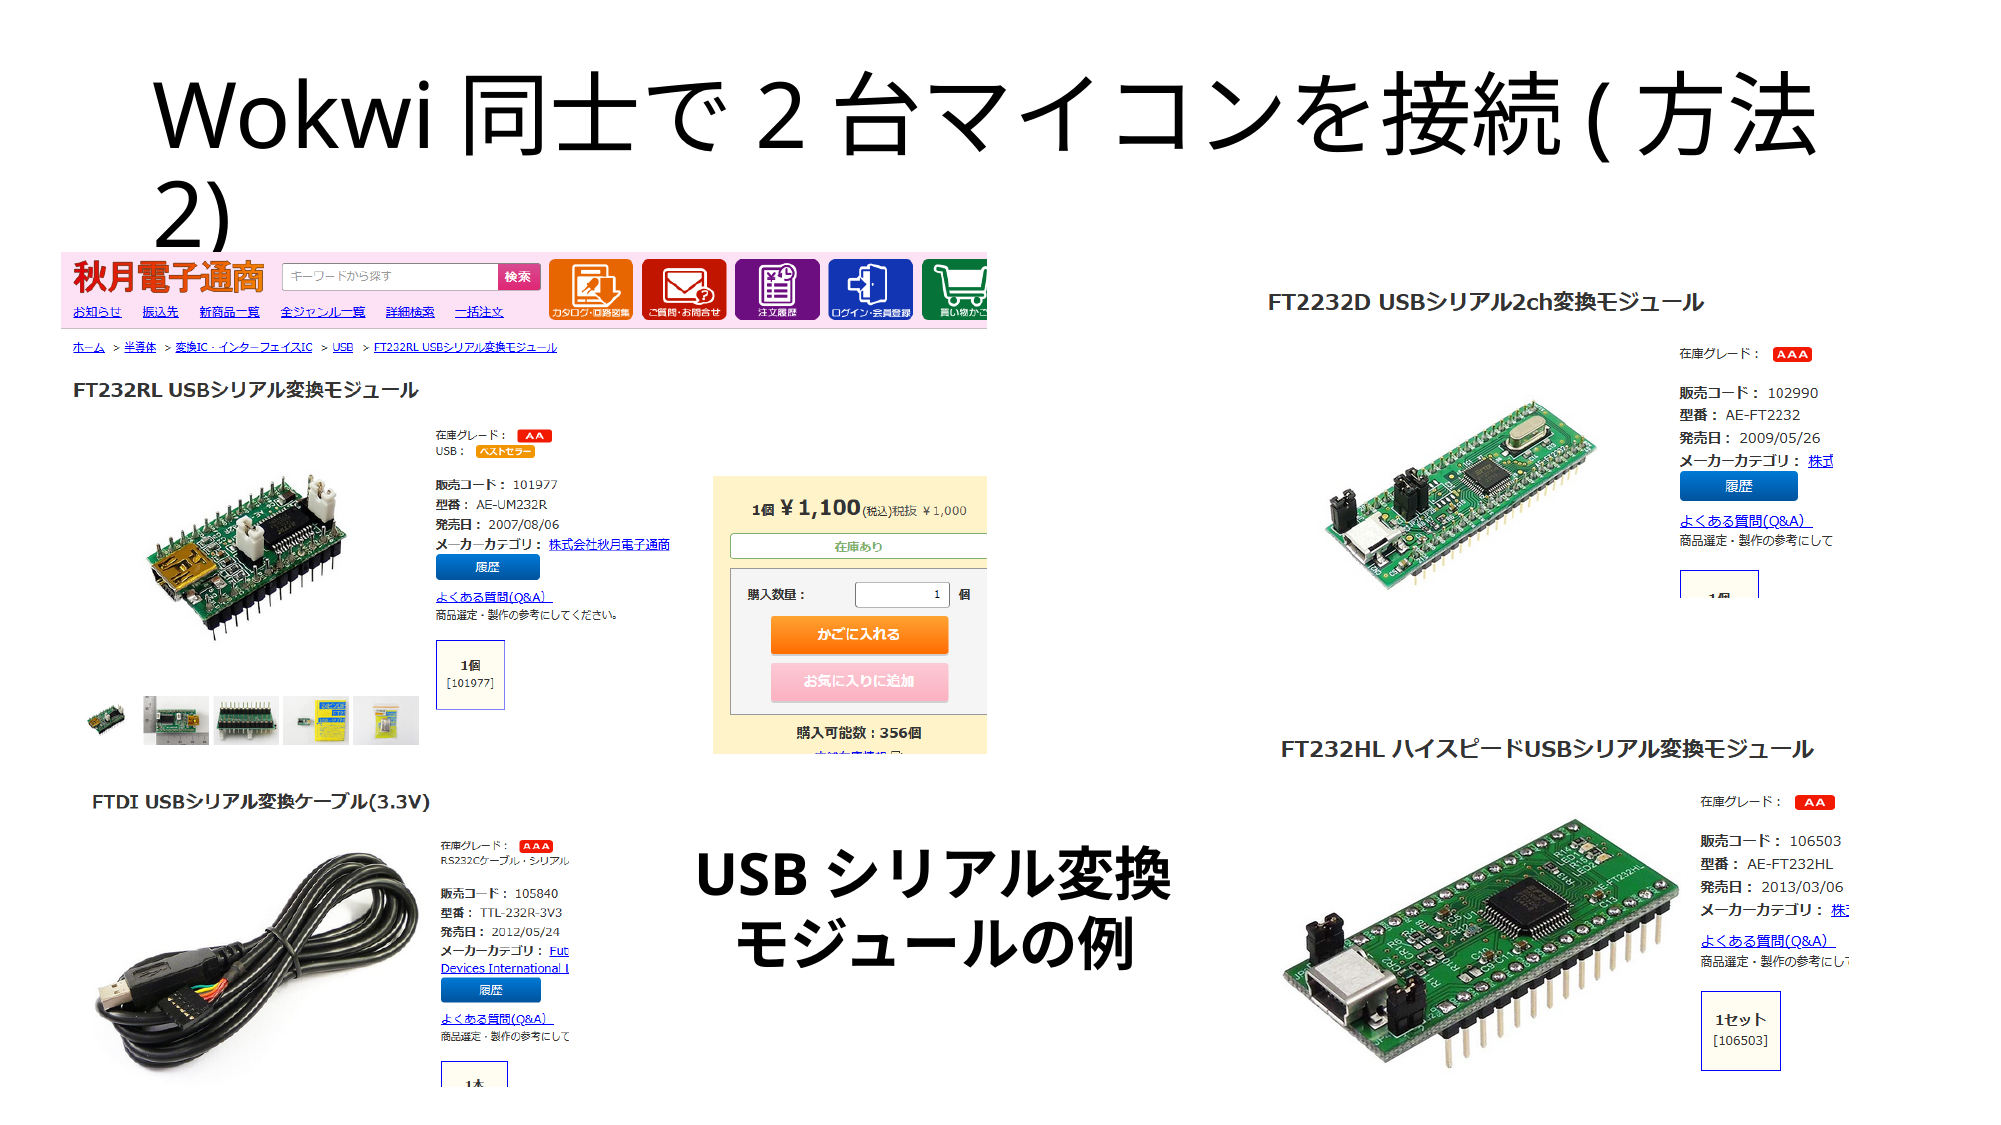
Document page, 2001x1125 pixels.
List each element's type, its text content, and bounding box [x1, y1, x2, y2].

picture [1244, 276, 1834, 598]
picture [60, 251, 987, 755]
title Wokwi同士で2台マイコンを接続(方法2) [137, 59, 1863, 278]
text_box USBシリアル変換 モジュールの例 [667, 829, 1200, 985]
picture [1269, 728, 1849, 1088]
picture [79, 788, 570, 1088]
